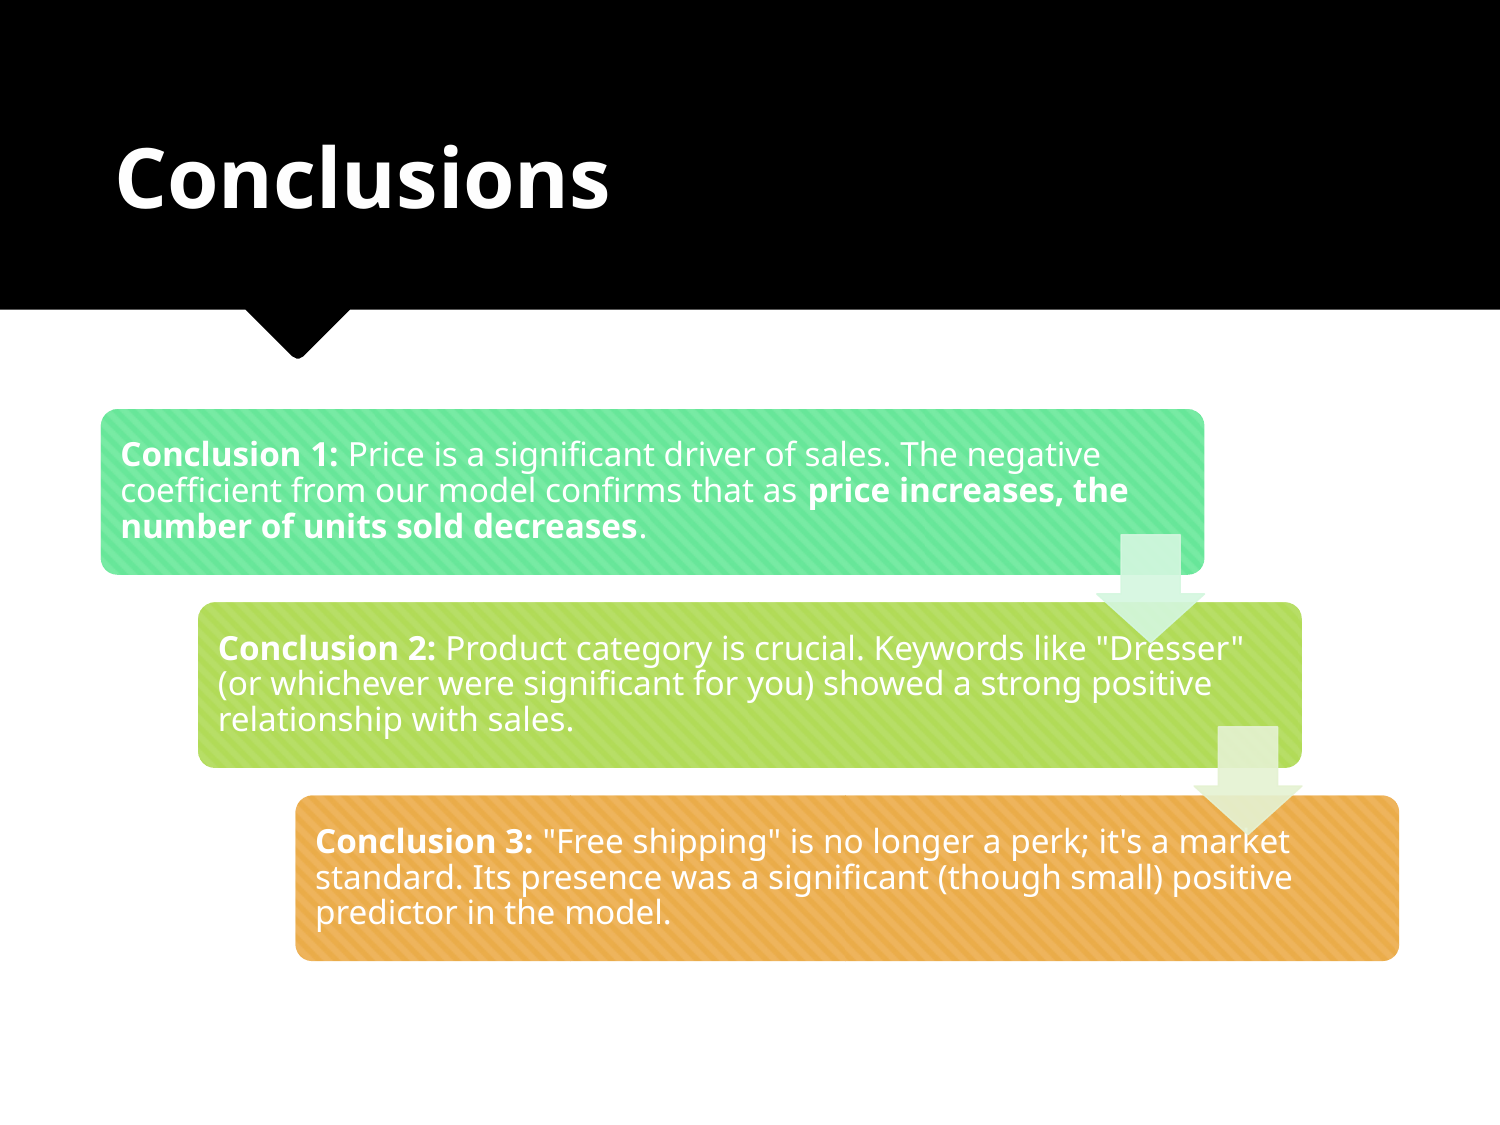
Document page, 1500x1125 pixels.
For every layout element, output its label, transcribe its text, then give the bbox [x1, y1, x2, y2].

text_box [0, 0, 1500, 360]
title Conclusions [99, 73, 1401, 233]
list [100, 408, 1400, 962]
text_box [0, 311, 1500, 1125]
